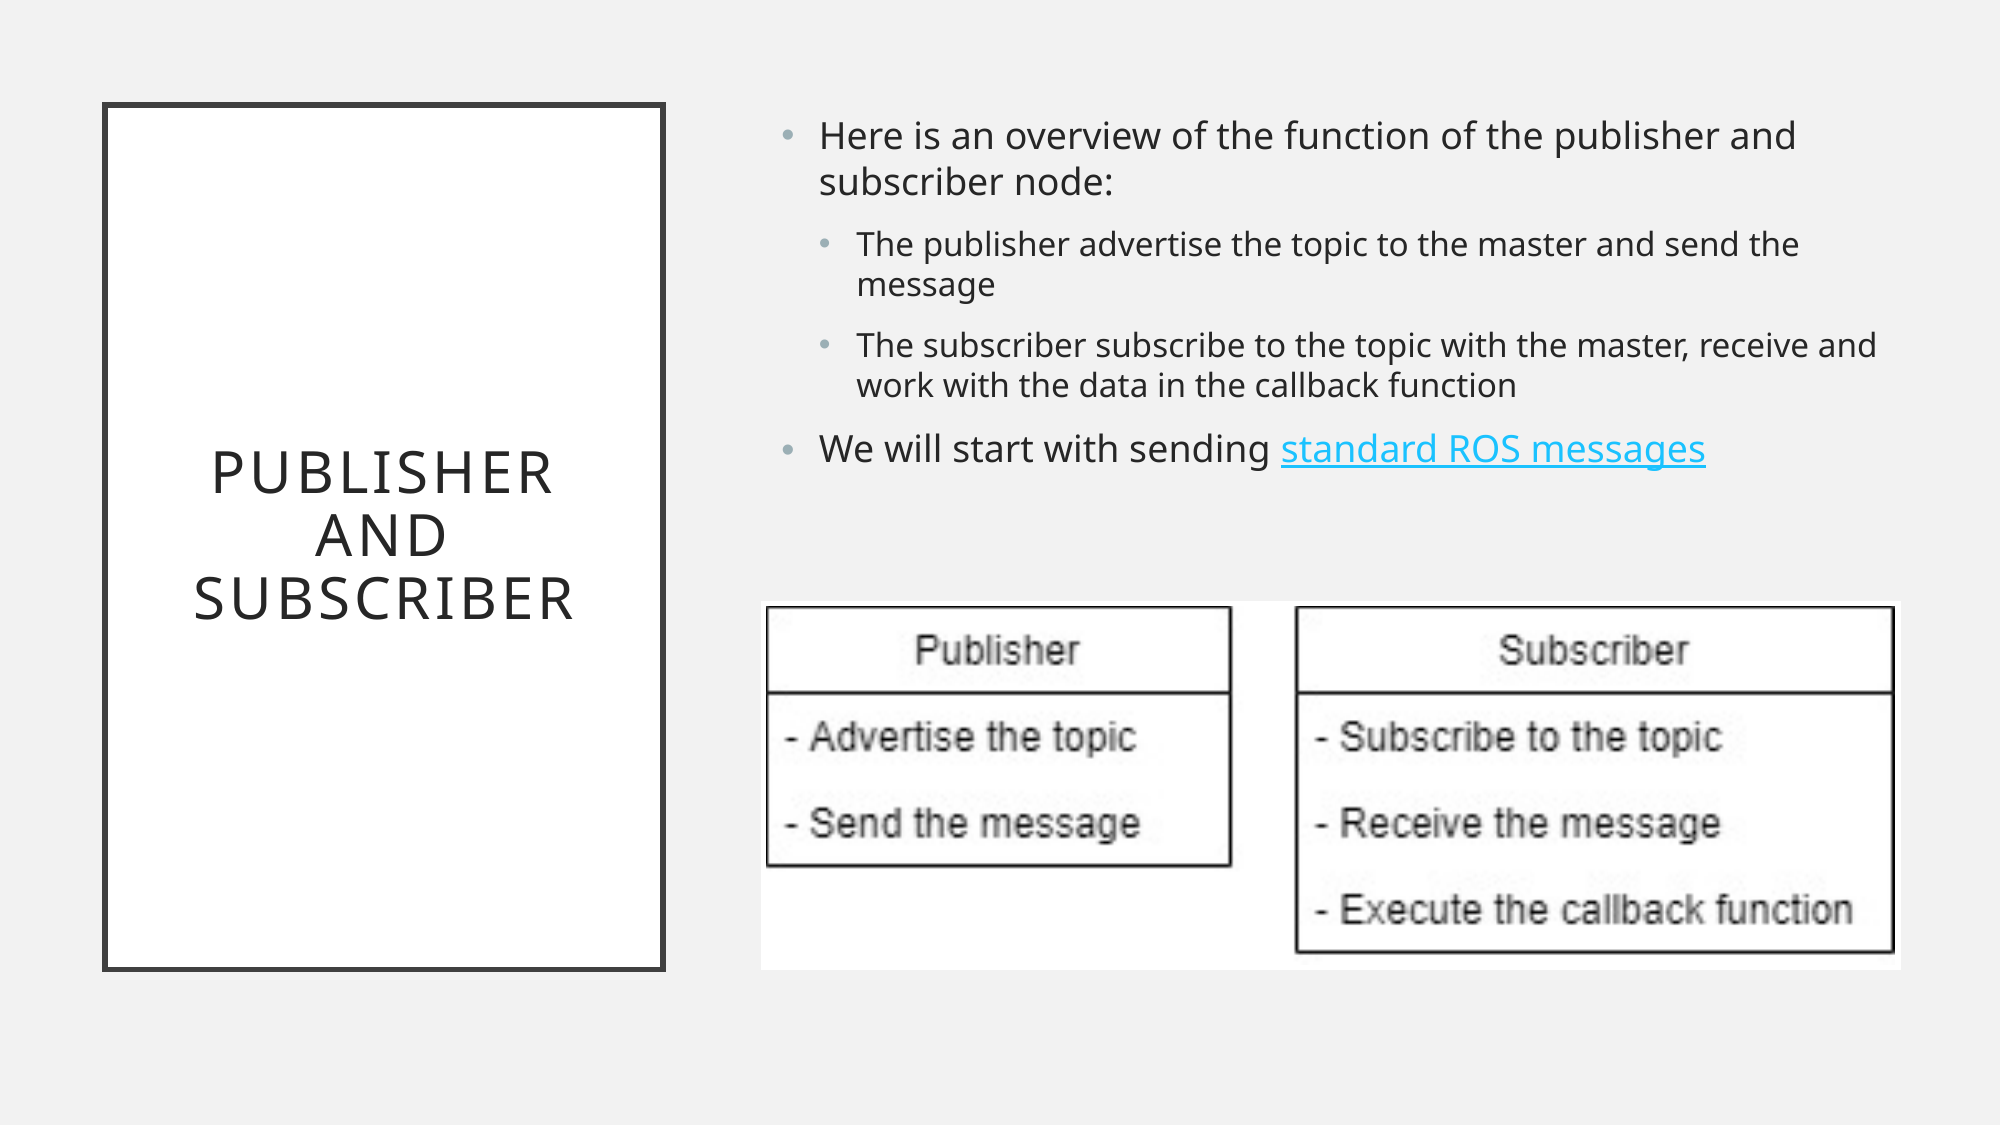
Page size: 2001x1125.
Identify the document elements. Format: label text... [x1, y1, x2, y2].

picture [766, 606, 1896, 965]
title Publisher and subscriber [102, 102, 666, 972]
list Here is an overview of the function of the publisher and subscriber node: The publisher advertise the topic to the master and send the message The subscriber subscribe to the topic with the master, receive and work with the data in the callback function We will start with sending standard ROS messages [766, 104, 1896, 570]
